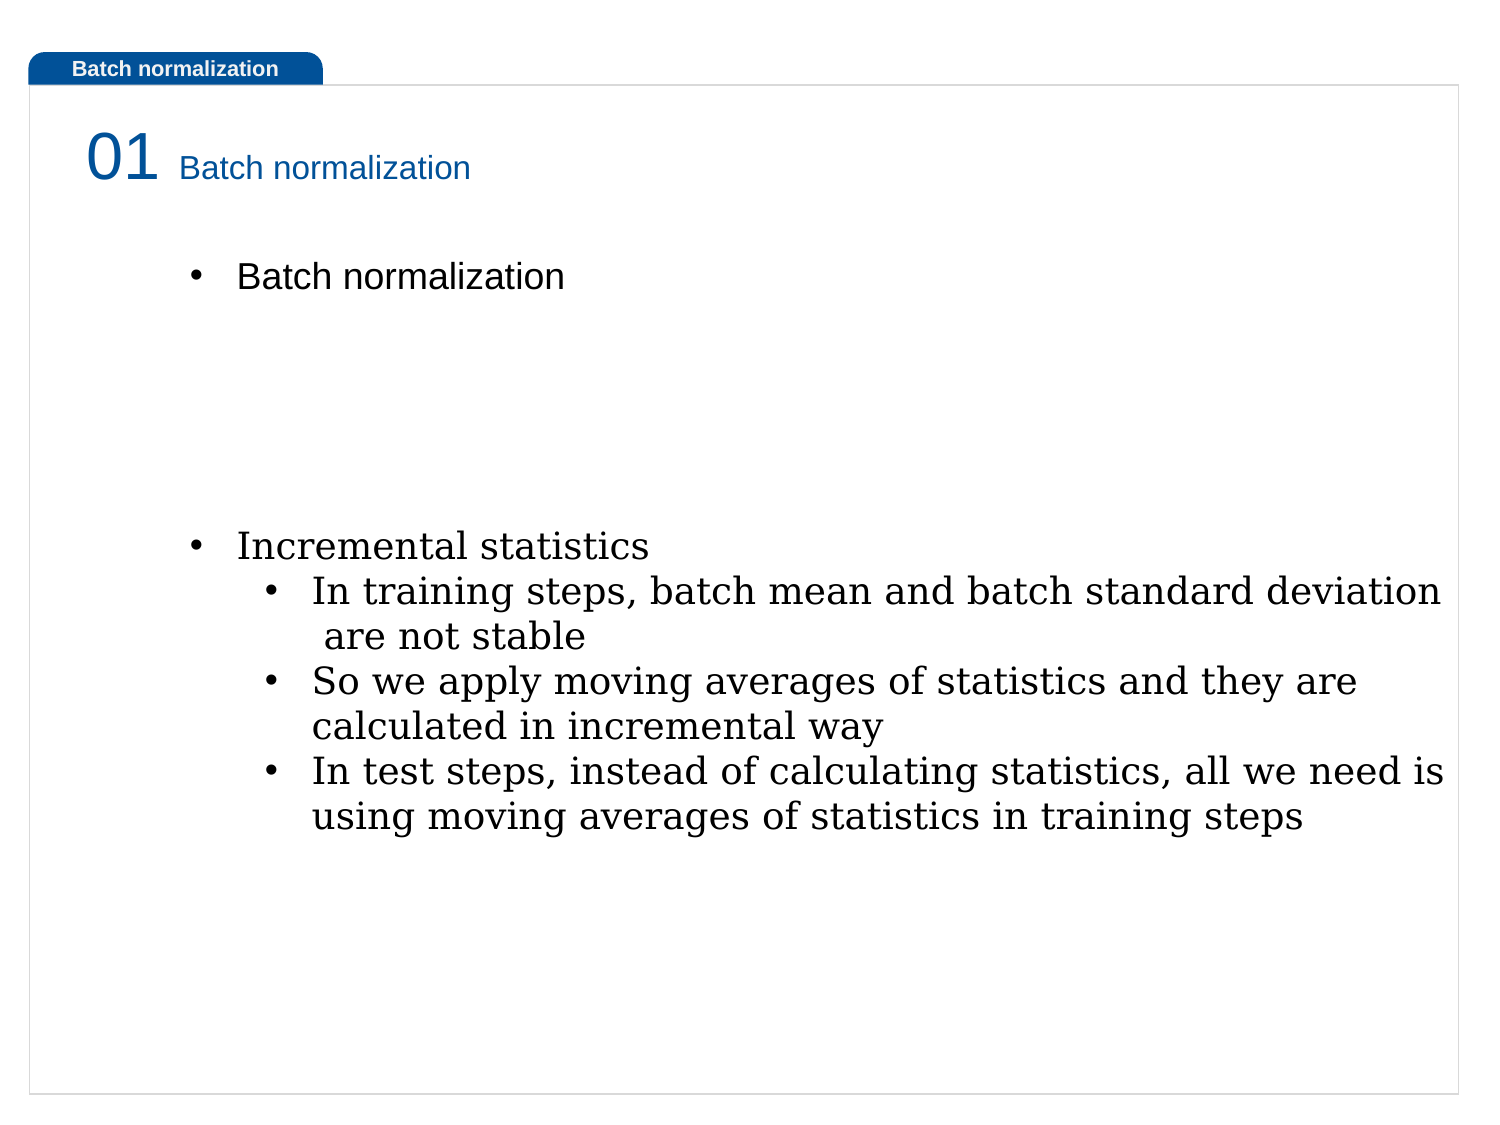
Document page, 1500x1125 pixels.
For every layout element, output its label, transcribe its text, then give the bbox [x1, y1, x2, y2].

text_box 01 Batch normalization [71, 105, 487, 201]
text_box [29, 47, 322, 90]
text_box [28, 84, 1460, 1095]
